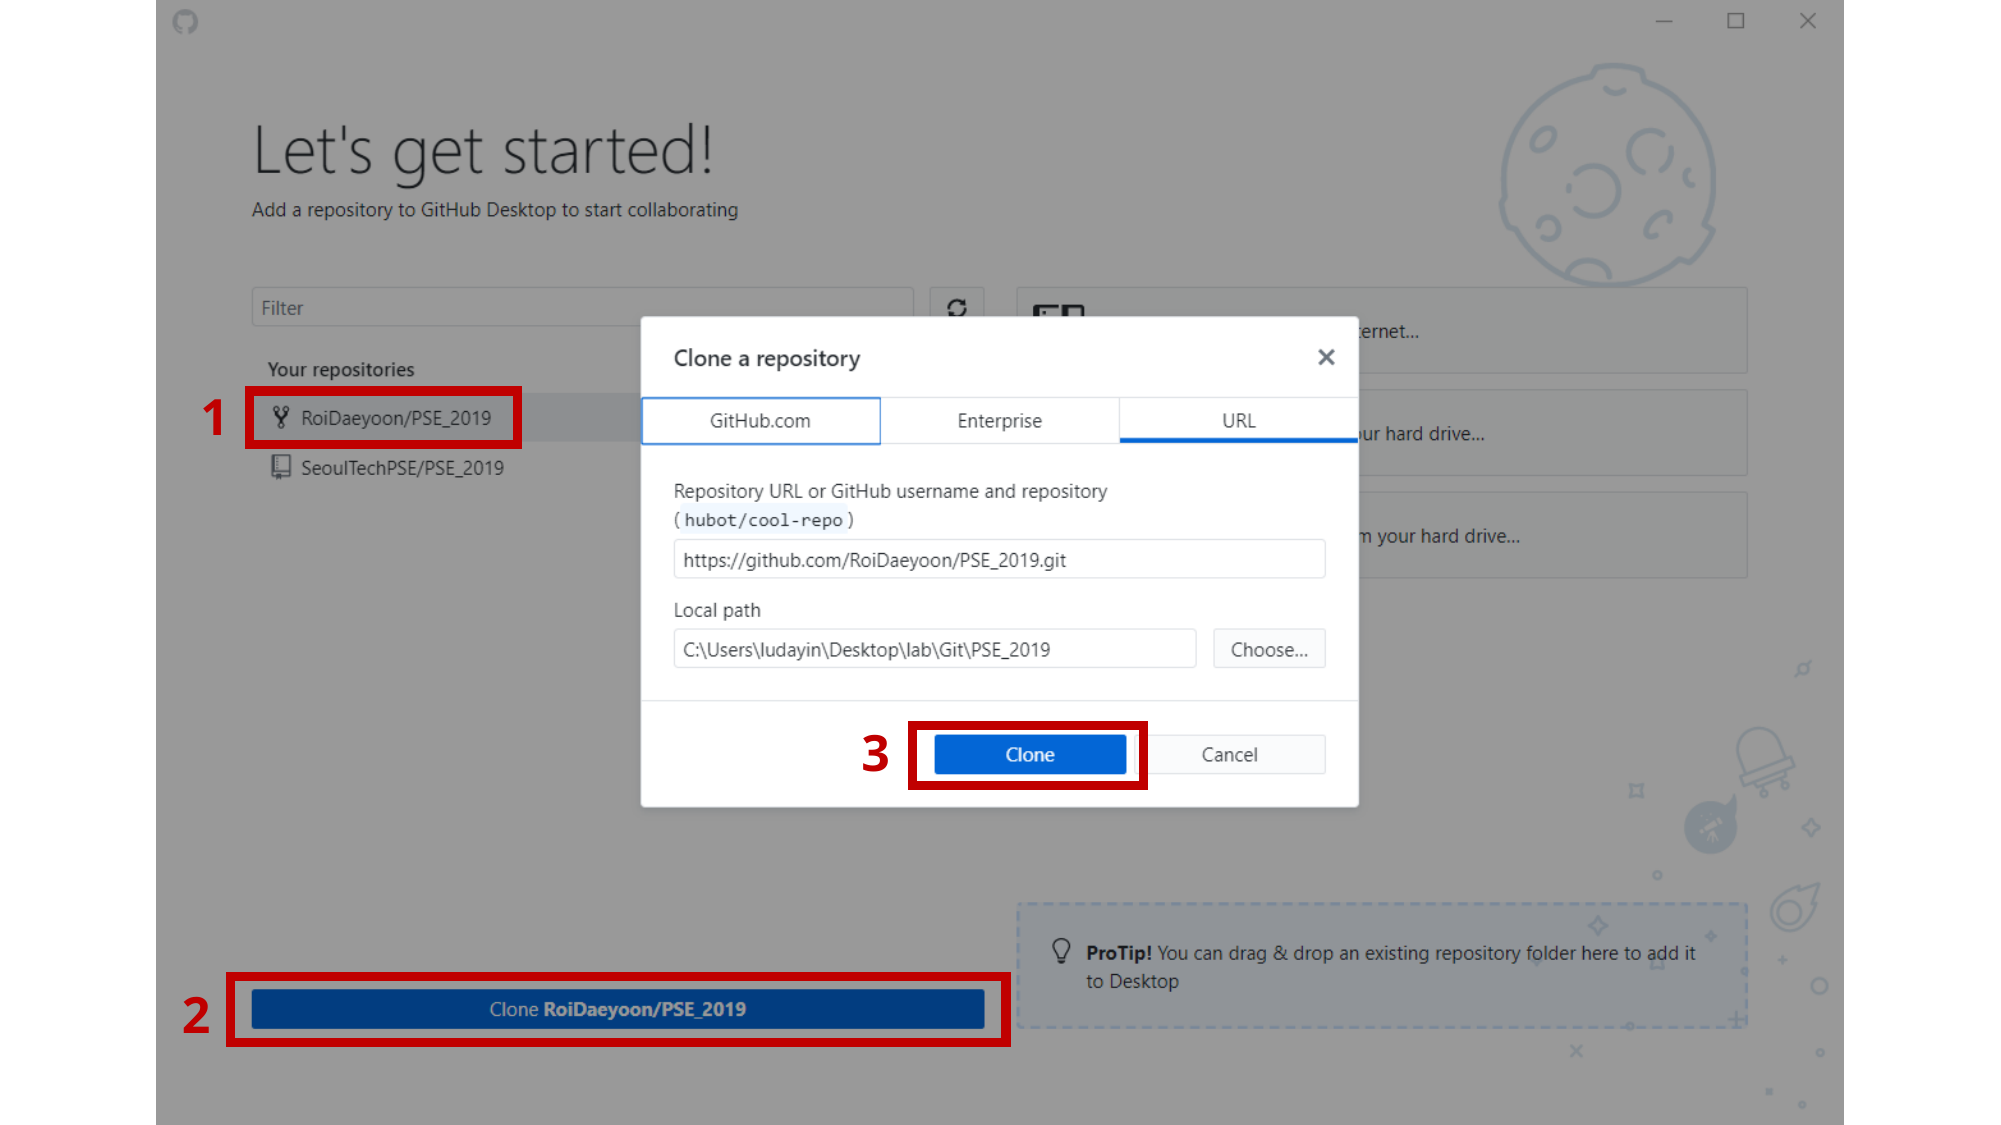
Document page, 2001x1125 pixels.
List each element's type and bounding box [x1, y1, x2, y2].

picture [156, 0, 1844, 1125]
